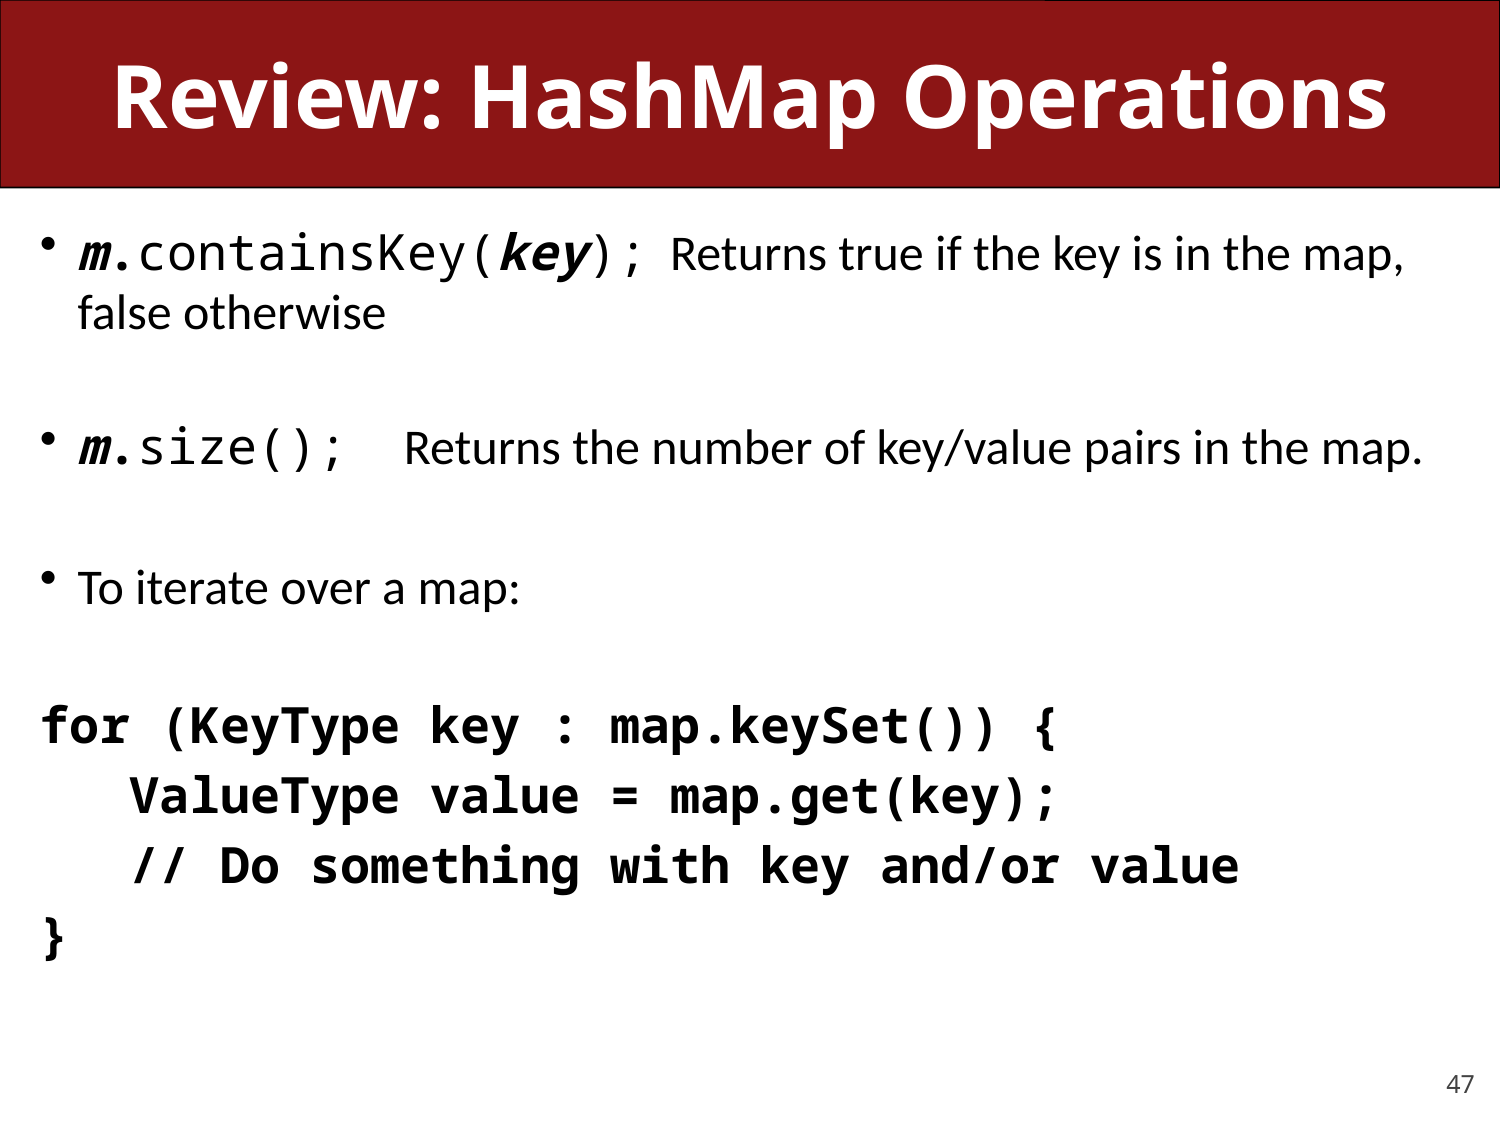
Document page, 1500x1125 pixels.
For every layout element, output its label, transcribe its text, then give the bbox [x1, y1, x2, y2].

title Review: HashMap Operations [75, 0, 1425, 188]
list m.containsKey(key); Returns true if the key is in the map, false otherwise m.size(); Returns the number of key/value pairs in the map. To iterate over a map: for (KeyType key : map.keySet()) { ValueType value = map.get(key); // Do something with key and/or value } [24, 212, 1475, 1063]
